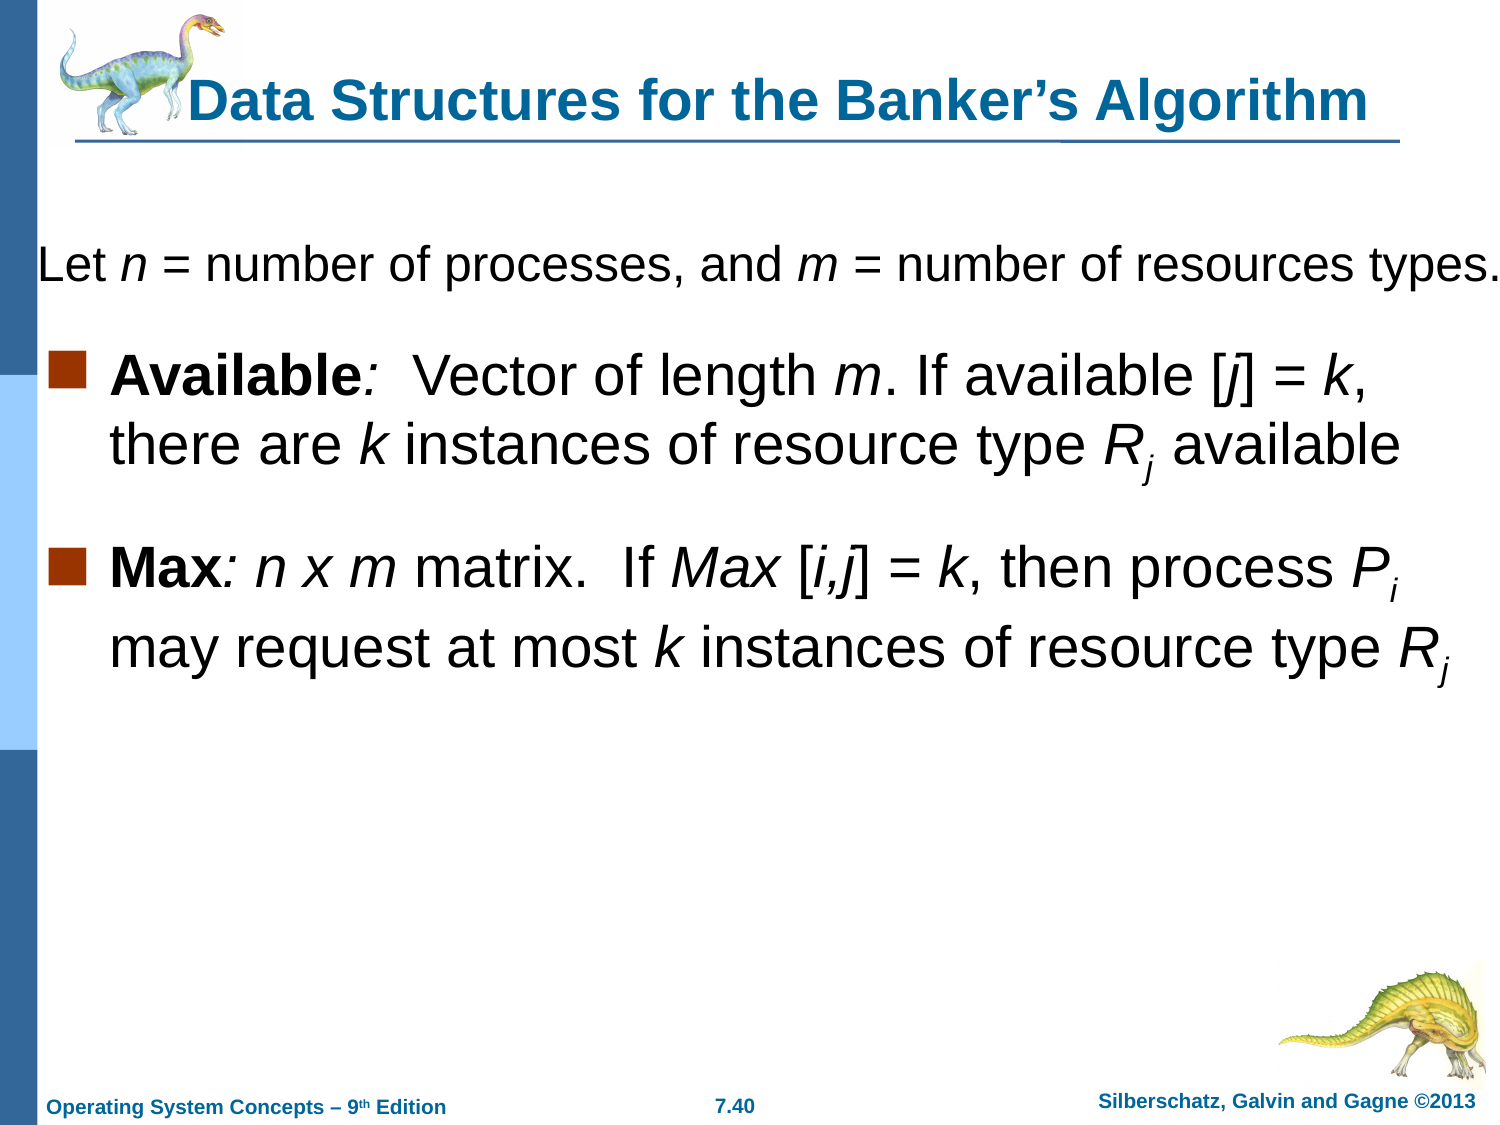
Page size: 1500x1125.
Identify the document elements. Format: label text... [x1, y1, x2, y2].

picture [1275, 1049, 1486, 1090]
picture [46, 0, 243, 149]
text_box Let n = number of processes, and m = number of resources types. [22, 223, 1500, 299]
list Available: Vector of length m. If available [j] = k, there are k instances of resource type Rj available Max: n x m matrix. If Max [i,j] = k, then process Pi may request at most k instances of resource type Rj [37, 329, 1500, 1049]
title Data Structures for the Banker’s Algorithm [164, 69, 1409, 141]
